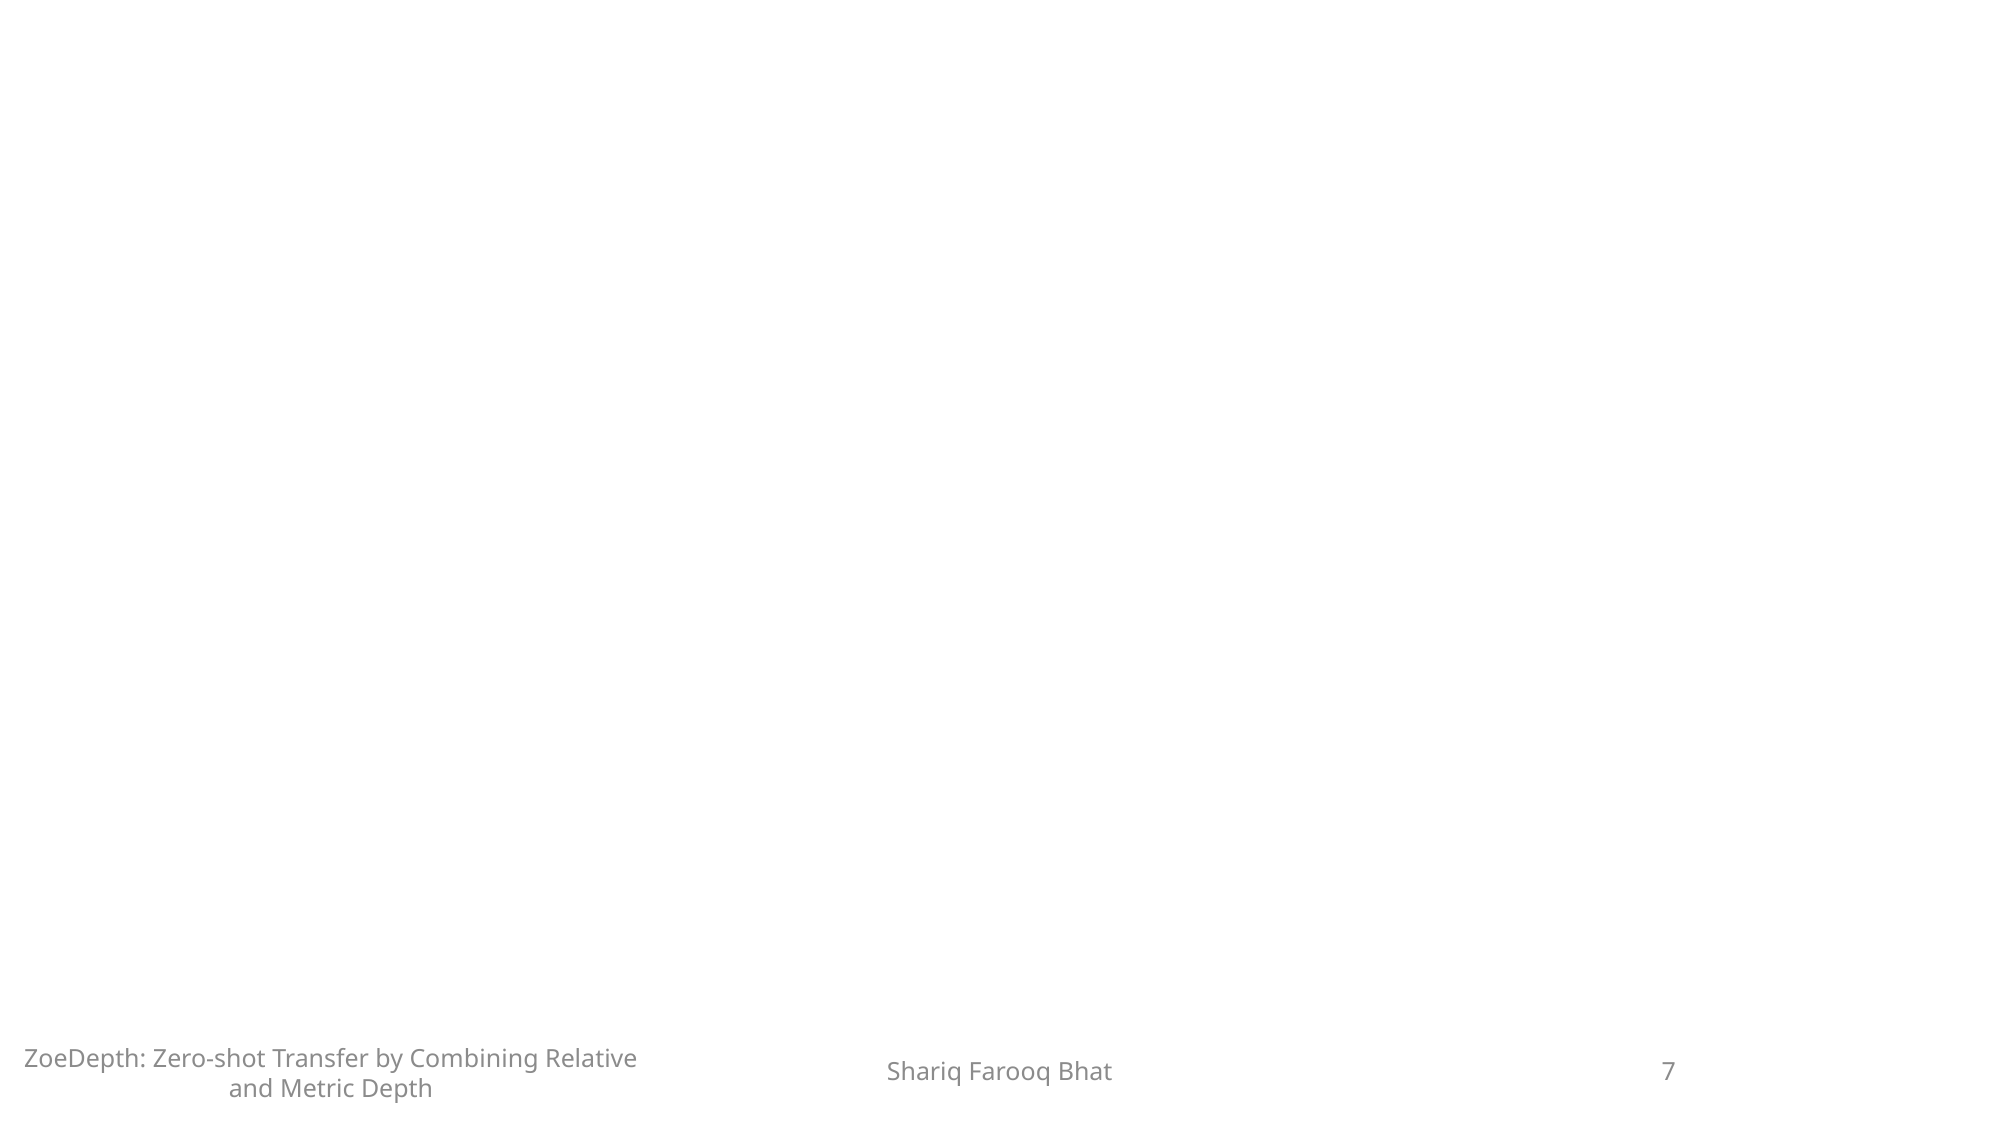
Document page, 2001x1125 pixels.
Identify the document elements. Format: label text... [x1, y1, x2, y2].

footer Shariq Farooq Bhat [662, 1042, 1337, 1103]
slide_number ZoeDepth: Zero-shot Transfer by Combining Relative and Metric Depth [0, 1042, 662, 1103]
slide_number 6 [1337, 1042, 2000, 1103]
